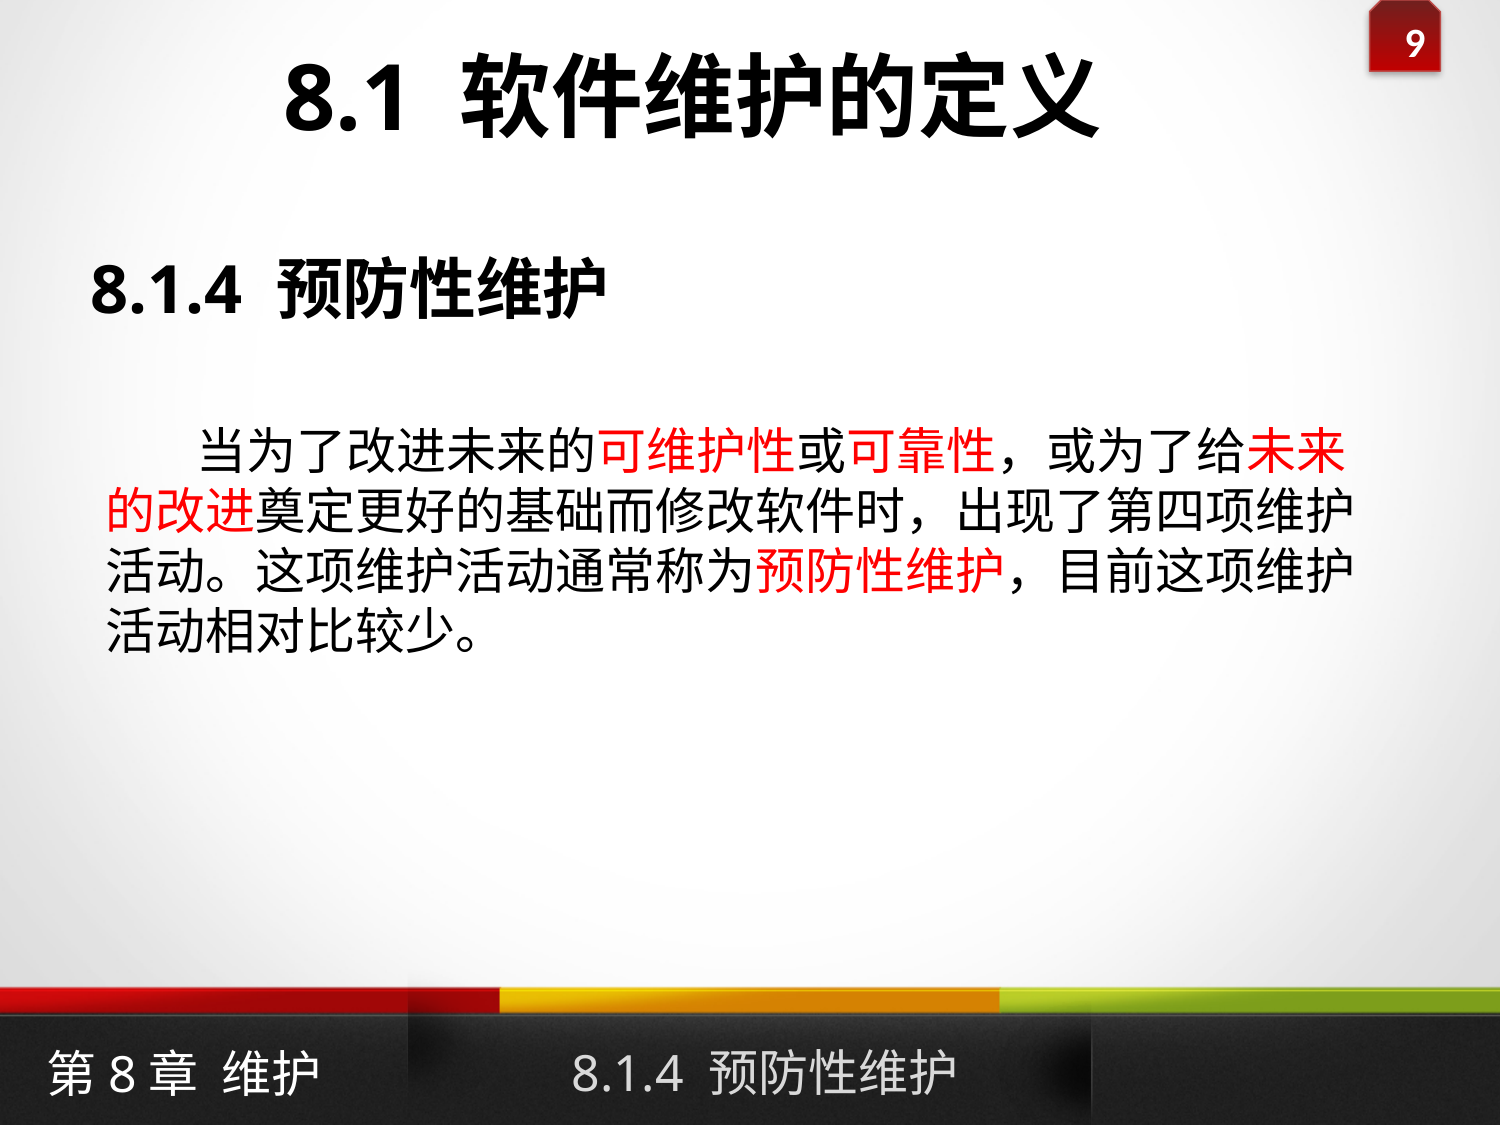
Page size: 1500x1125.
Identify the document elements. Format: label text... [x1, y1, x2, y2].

text_box 8.1 软件维护的定义 [17, 0, 1368, 188]
picture [1368, 0, 1379, 11]
picture [0, 0, 1500, 1125]
text_box 当为了改进未来的可维护性或可靠性，或为了给未来的改进奠定更好的基础而修改软件时，出现了第四项维护活动。这项维护活动通常称为预防性维护，目前这项维护活动相对比较少。 [90, 412, 1409, 667]
list 8.1.4 预防性维护 [74, 238, 1426, 339]
text_box 8.1.4 预防性维护 [458, 1032, 1073, 1111]
